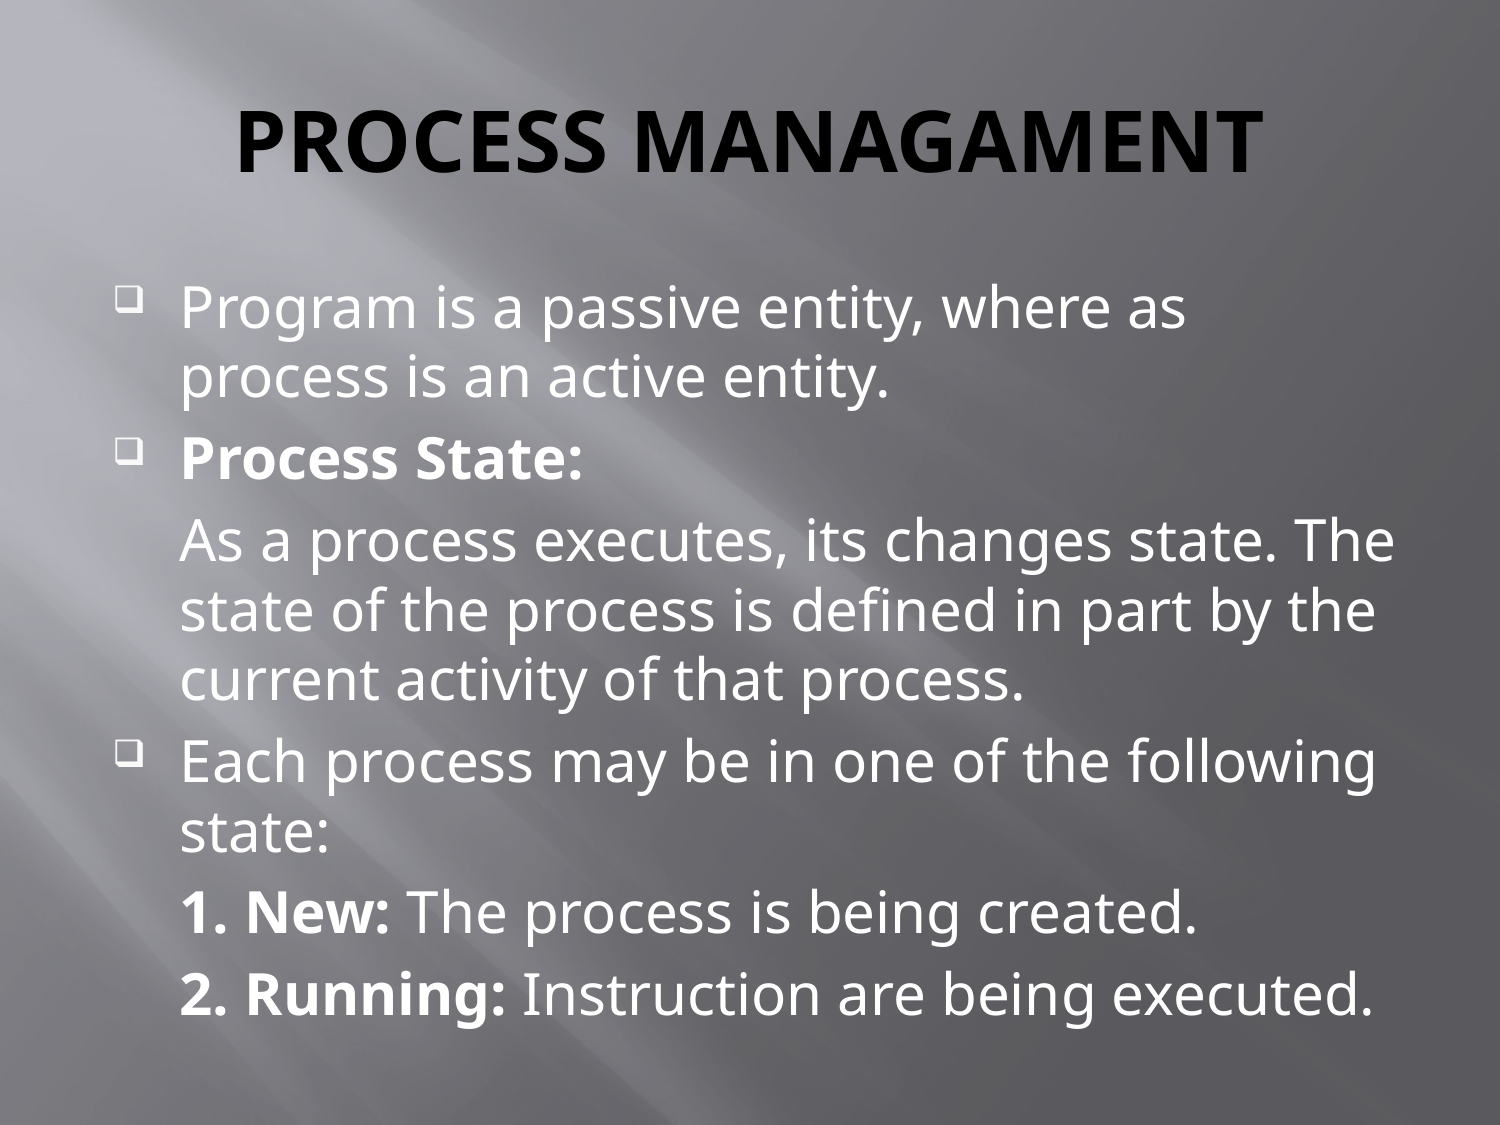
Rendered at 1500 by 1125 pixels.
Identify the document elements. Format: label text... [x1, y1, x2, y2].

title PROCESS MANAGAMENT [75, 45, 1425, 233]
list Program is a passive entity, where as process is an active entity. Process State: As a process executes, its changes state. The state of the process is defined in part by the current activity of that process. Each process may be in one of the following state: 1. New: The process is being created. 2. Running: Instruction are being executed. [75, 262, 1425, 1035]
